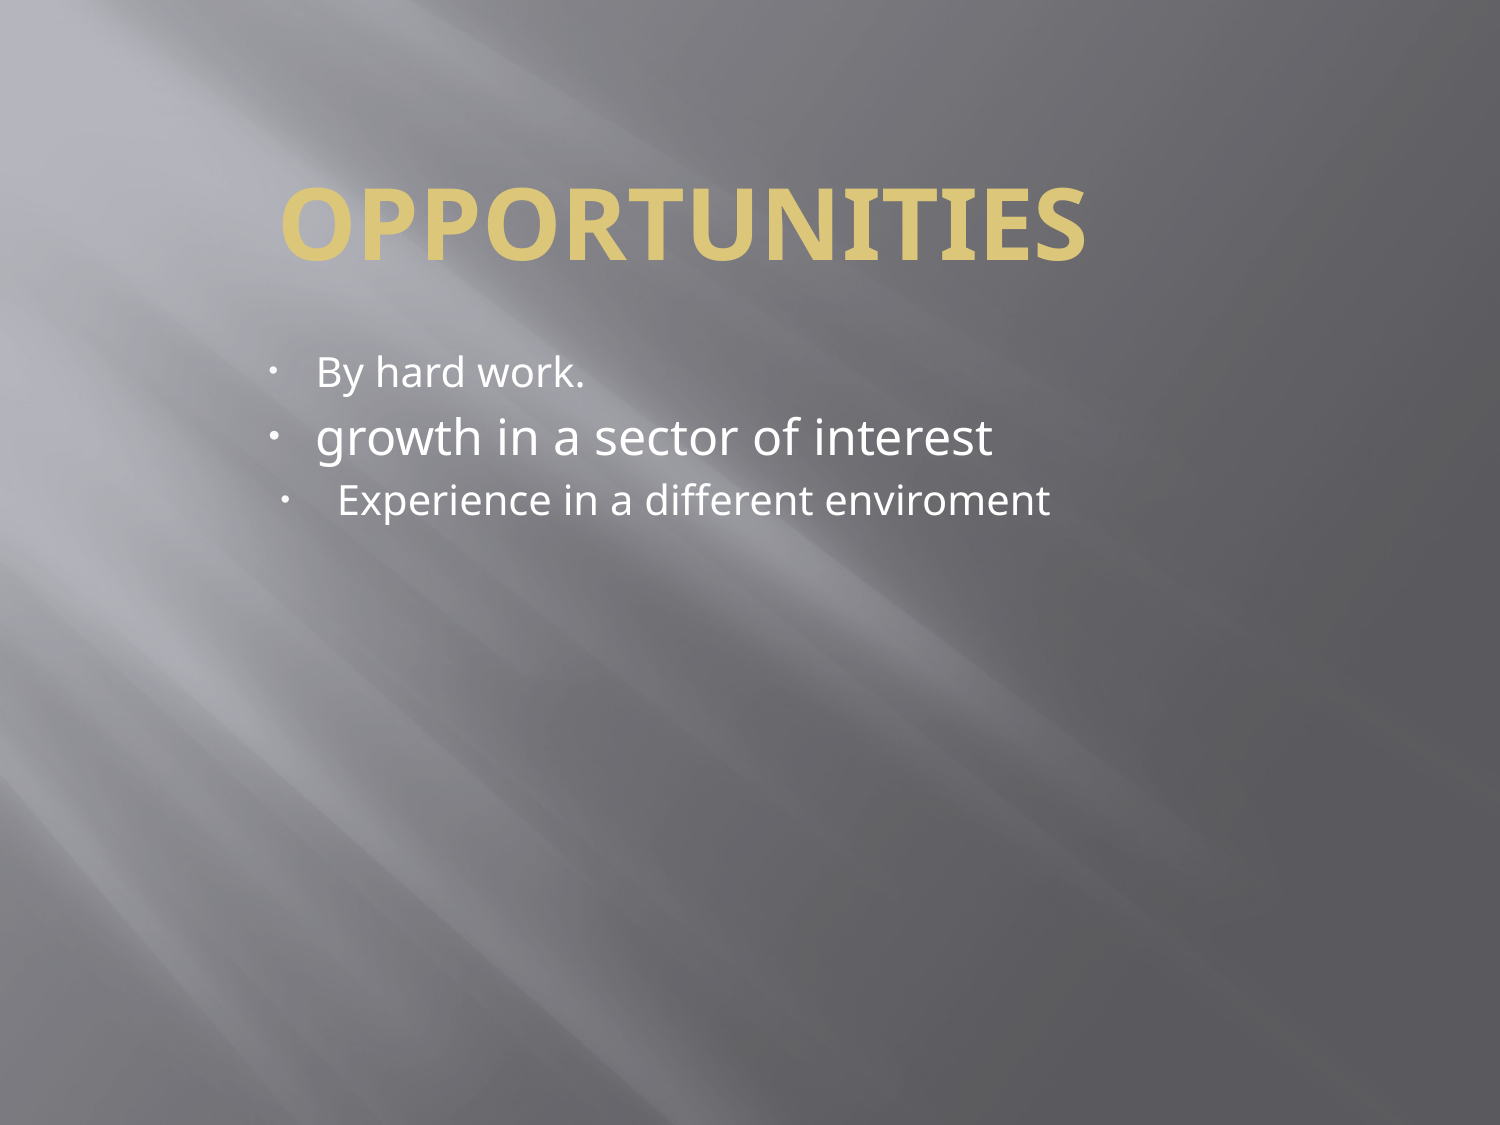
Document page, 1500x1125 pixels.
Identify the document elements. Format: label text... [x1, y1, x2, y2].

title OPPORTUNITIES [262, 99, 1425, 338]
list By hard work. growth in a sector of interest Experience in a different enviroment [253, 338, 1425, 787]
